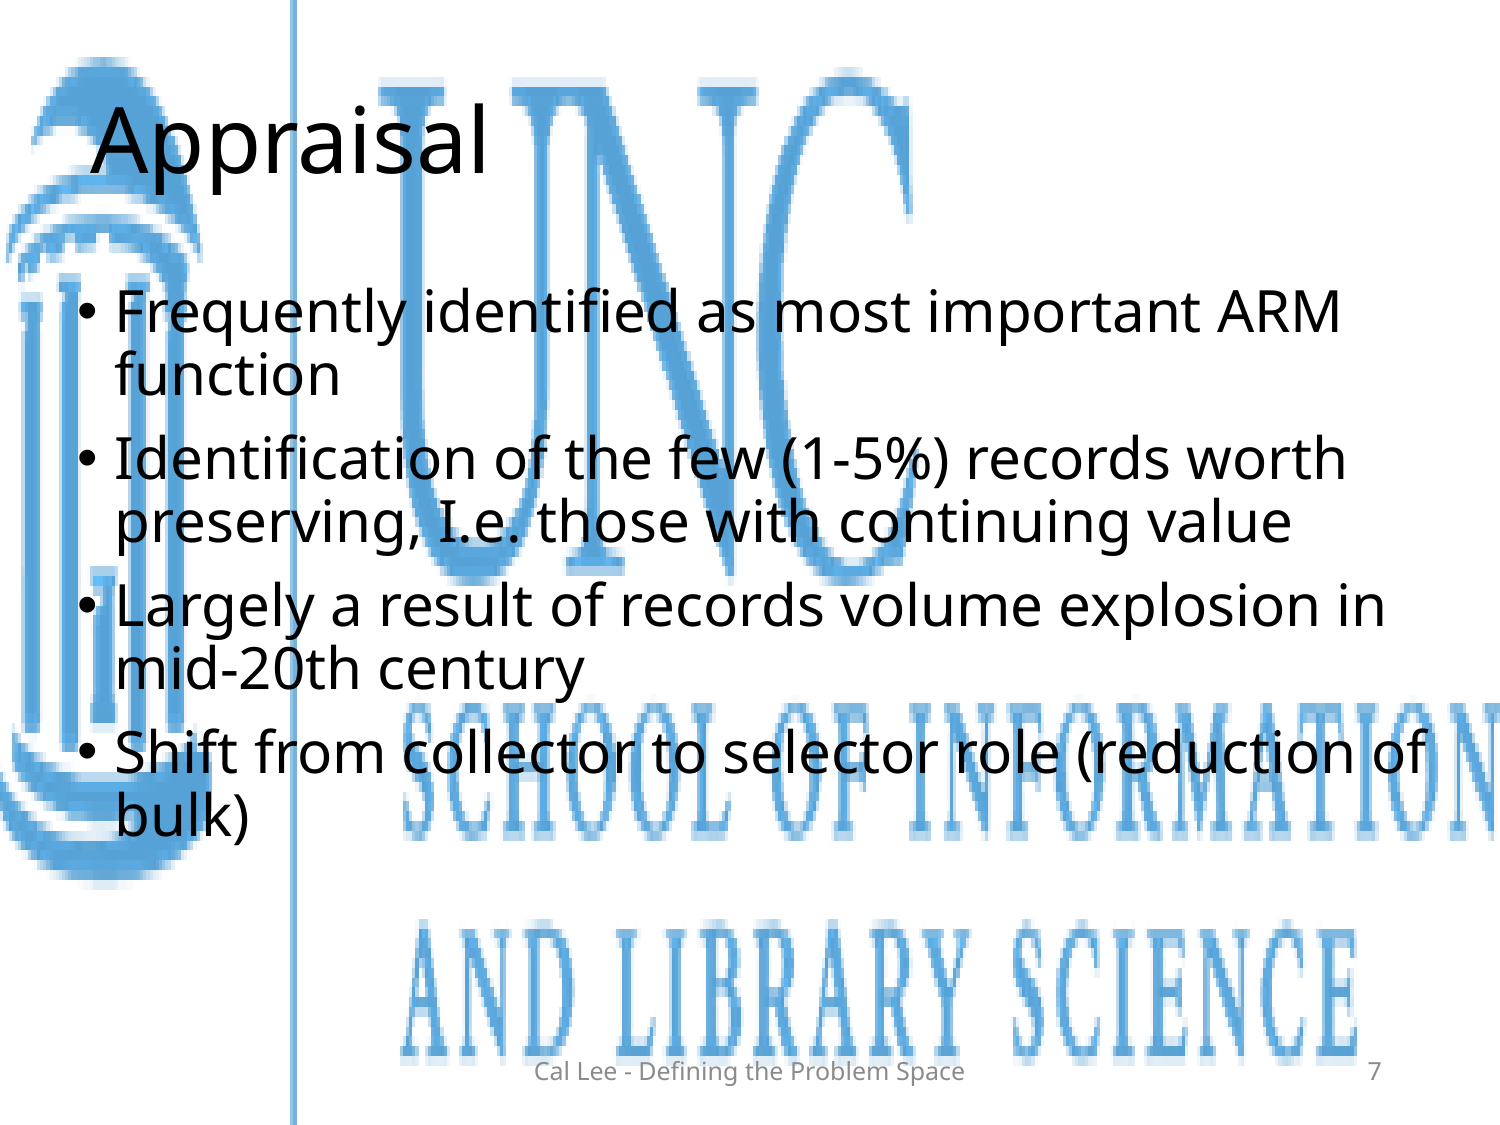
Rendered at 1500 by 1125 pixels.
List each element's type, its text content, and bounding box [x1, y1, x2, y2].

footer Cal Lee - Defining the Problem Space [496, 1042, 1004, 1103]
picture [0, 0, 1500, 1125]
slide_number 7 [1059, 1042, 1397, 1103]
list Frequently identified as most important ARM function Identification of the few (1-5%) records worth preserving, I.e. those with continuing value Largely a result of records volume explosion in mid-20th century Shift from collector to selector role (reduction of bulk) [62, 275, 1475, 950]
title Appraisal [75, 50, 1500, 238]
